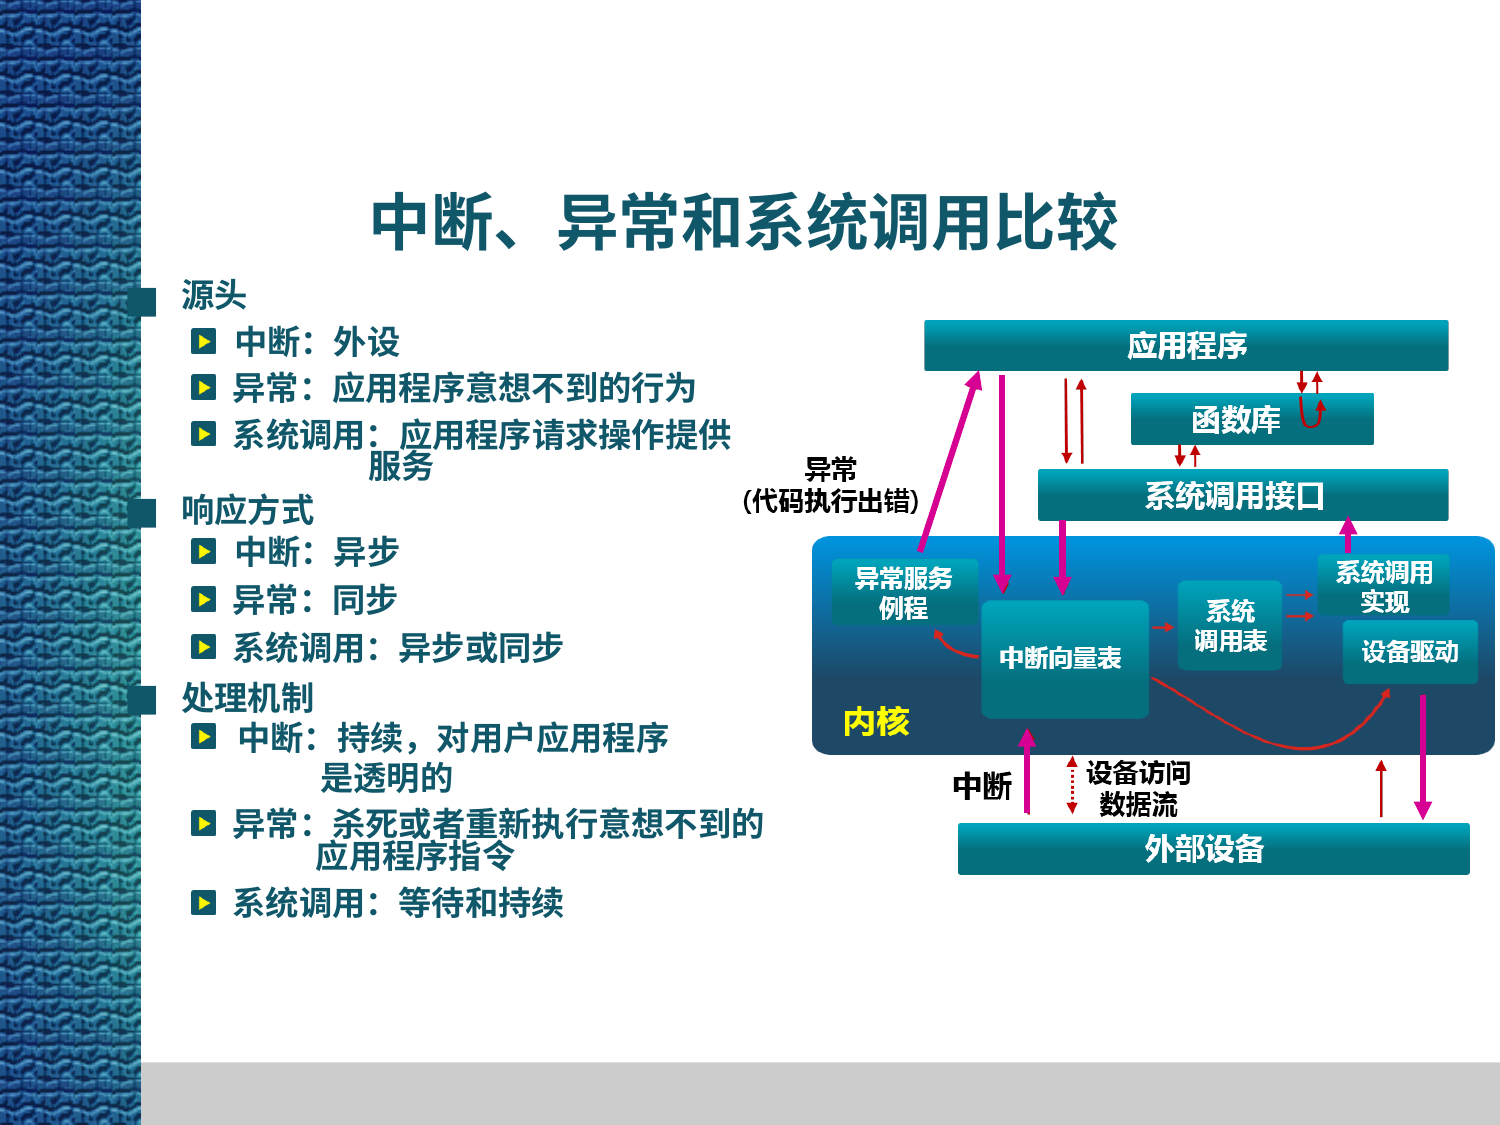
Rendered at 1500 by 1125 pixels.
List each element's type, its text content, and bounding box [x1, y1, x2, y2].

picture [699, 315, 1495, 884]
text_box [919, 369, 980, 553]
picture [1287, 590, 1312, 600]
picture [0, 0, 141, 1125]
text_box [107, 665, 809, 931]
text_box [107, 478, 694, 665]
text_box 中断、异常和系统调用比较 [353, 175, 1315, 266]
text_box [107, 266, 835, 478]
